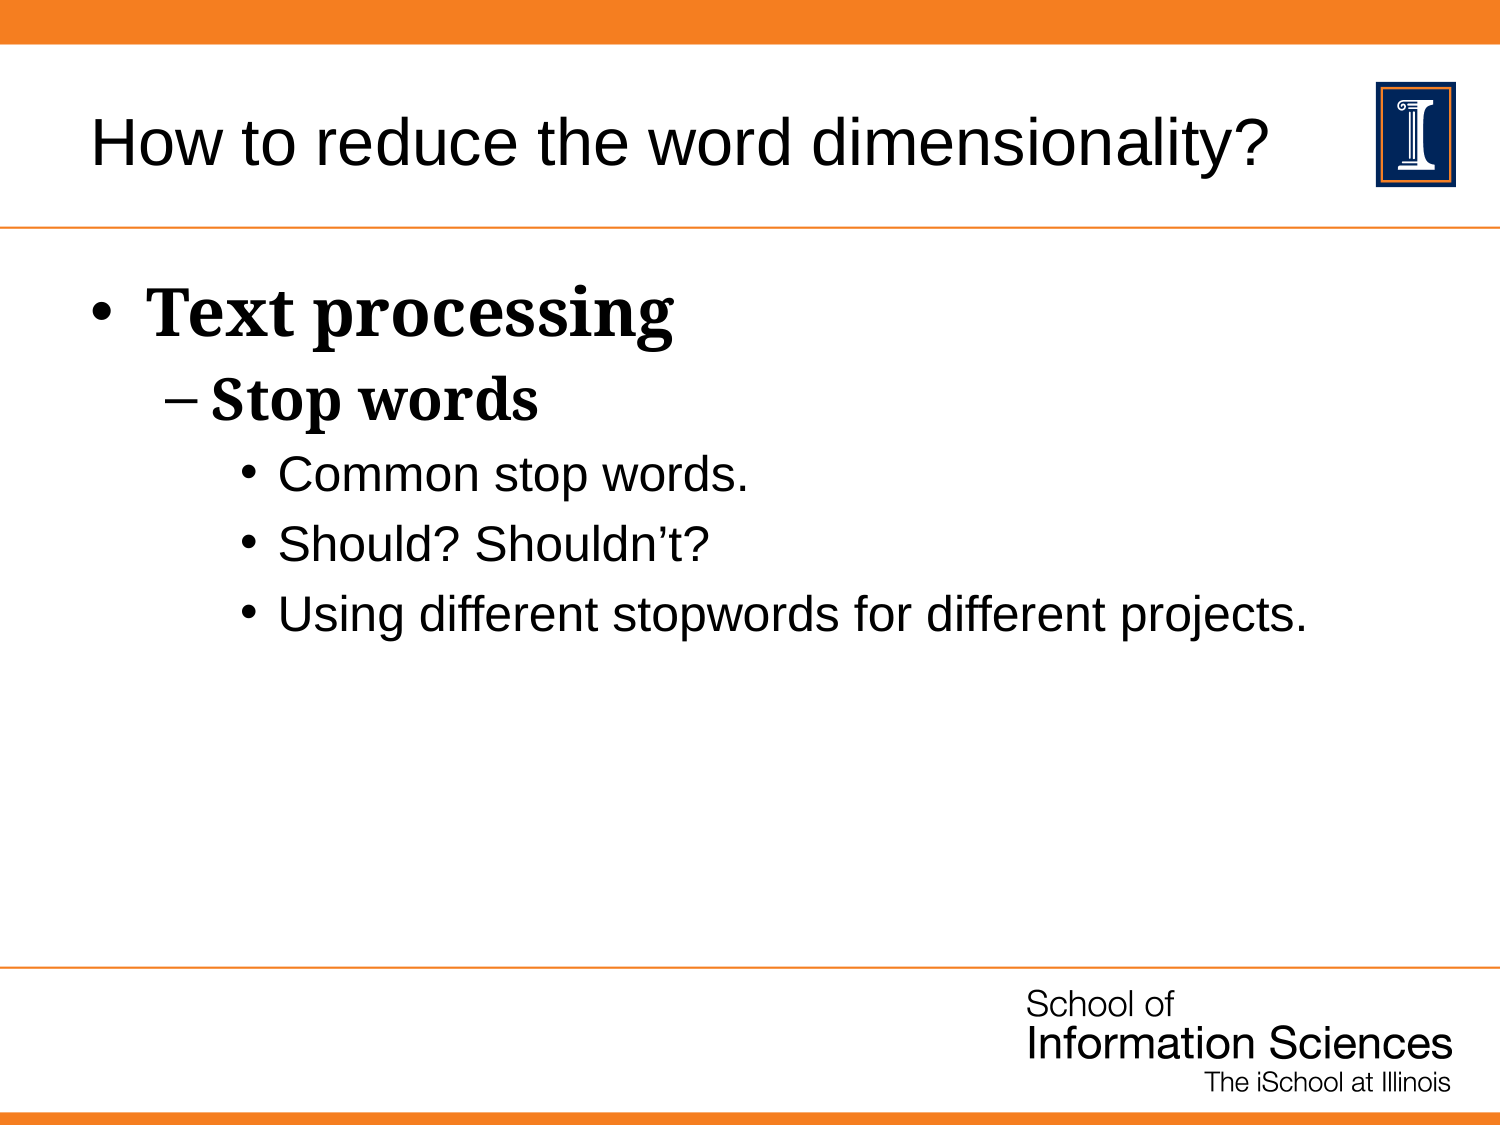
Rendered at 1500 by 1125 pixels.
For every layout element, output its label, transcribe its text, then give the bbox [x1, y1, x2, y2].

list Text processing Stop words Common stop words. Should? Shouldn’t? Using different stopwords for different projects. [75, 262, 1425, 968]
picture [0, 0, 1500, 1125]
title How to reduce the word dimensionality? [75, 45, 1425, 233]
